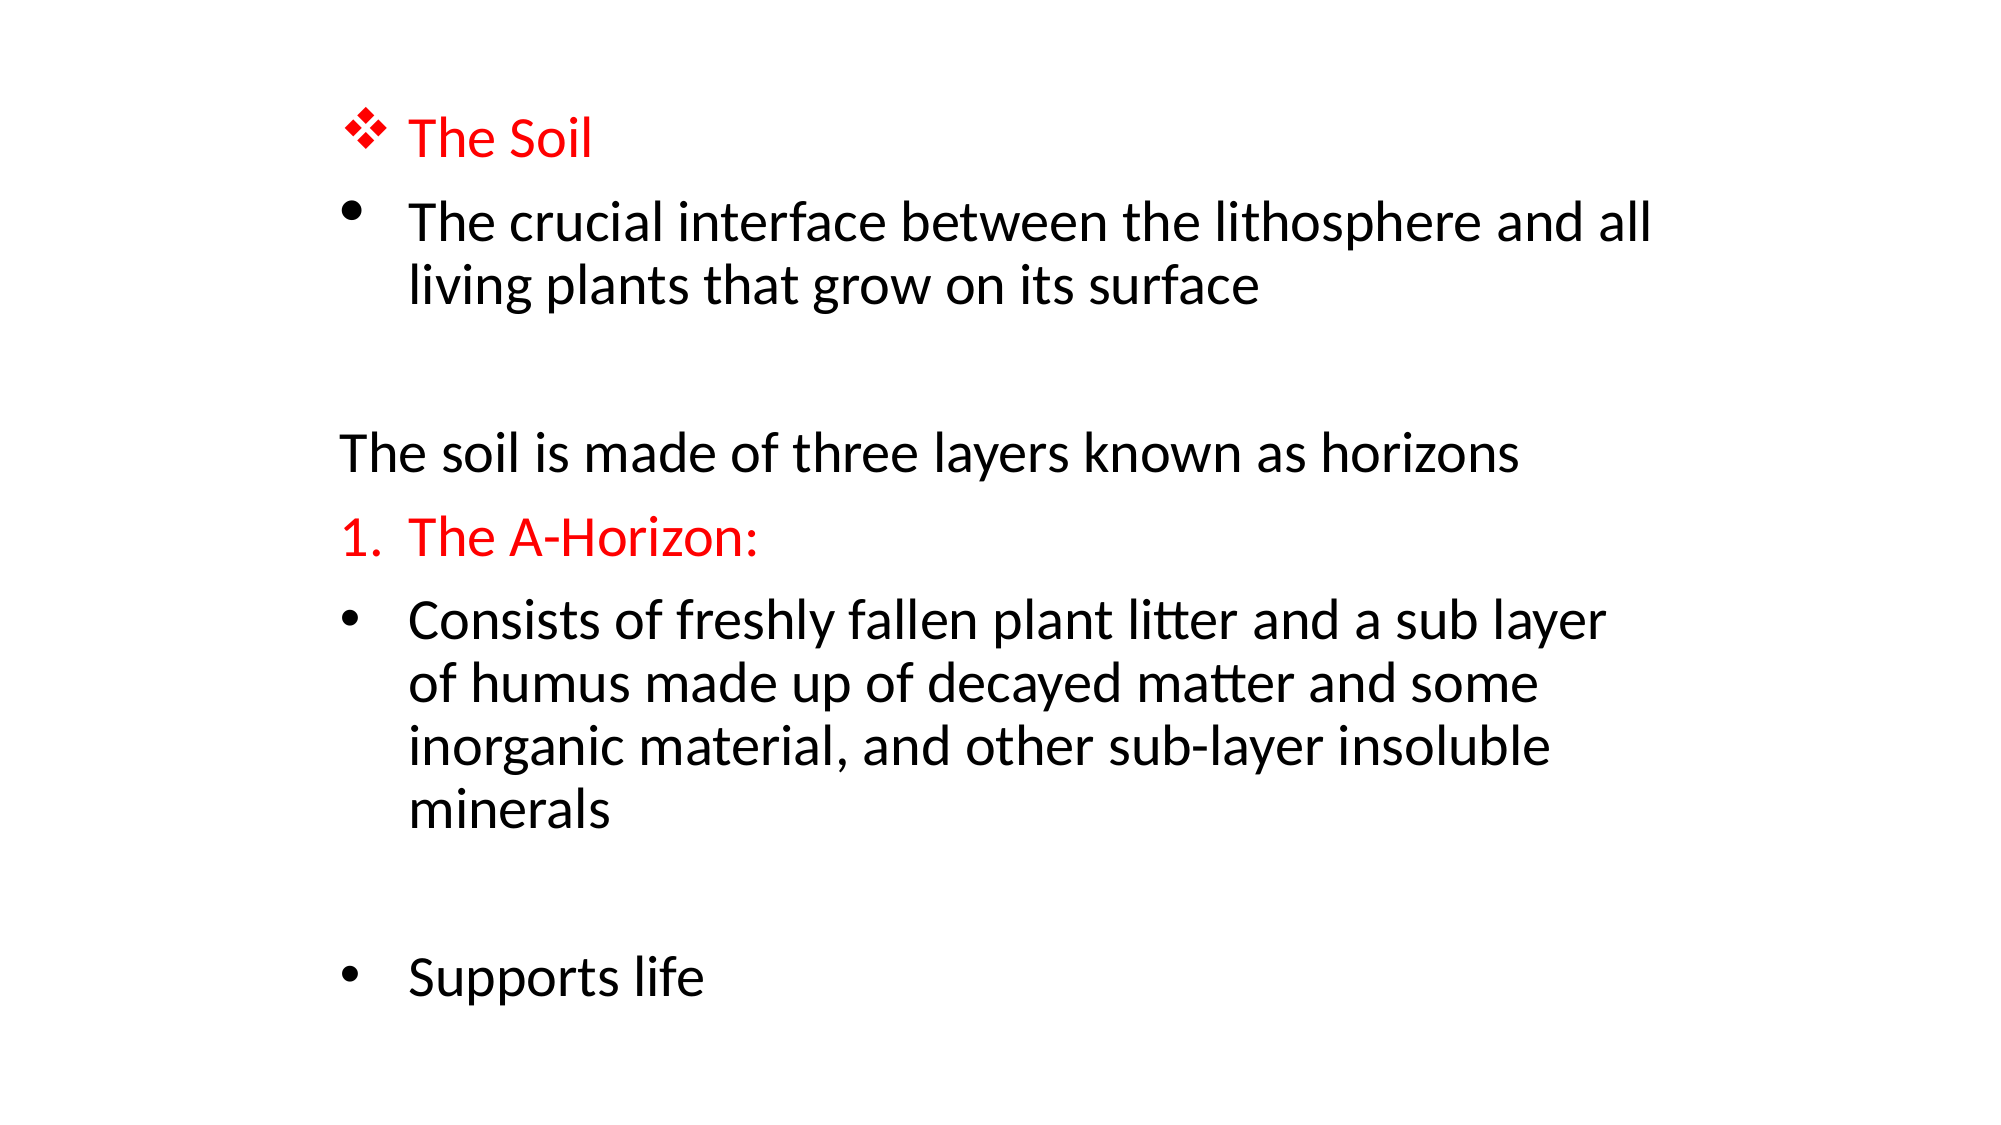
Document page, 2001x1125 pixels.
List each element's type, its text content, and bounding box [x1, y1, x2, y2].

list The Soil The crucial interface between the lithosphere and all living plants that grow on its surface The soil is made of three layers known as horizons The A-Horizon: Consists of freshly fallen plant litter and a sub layer of humus made up of decayed matter and some inorganic material, and other sub-layer insoluble minerals Supports life [324, 99, 1675, 1038]
